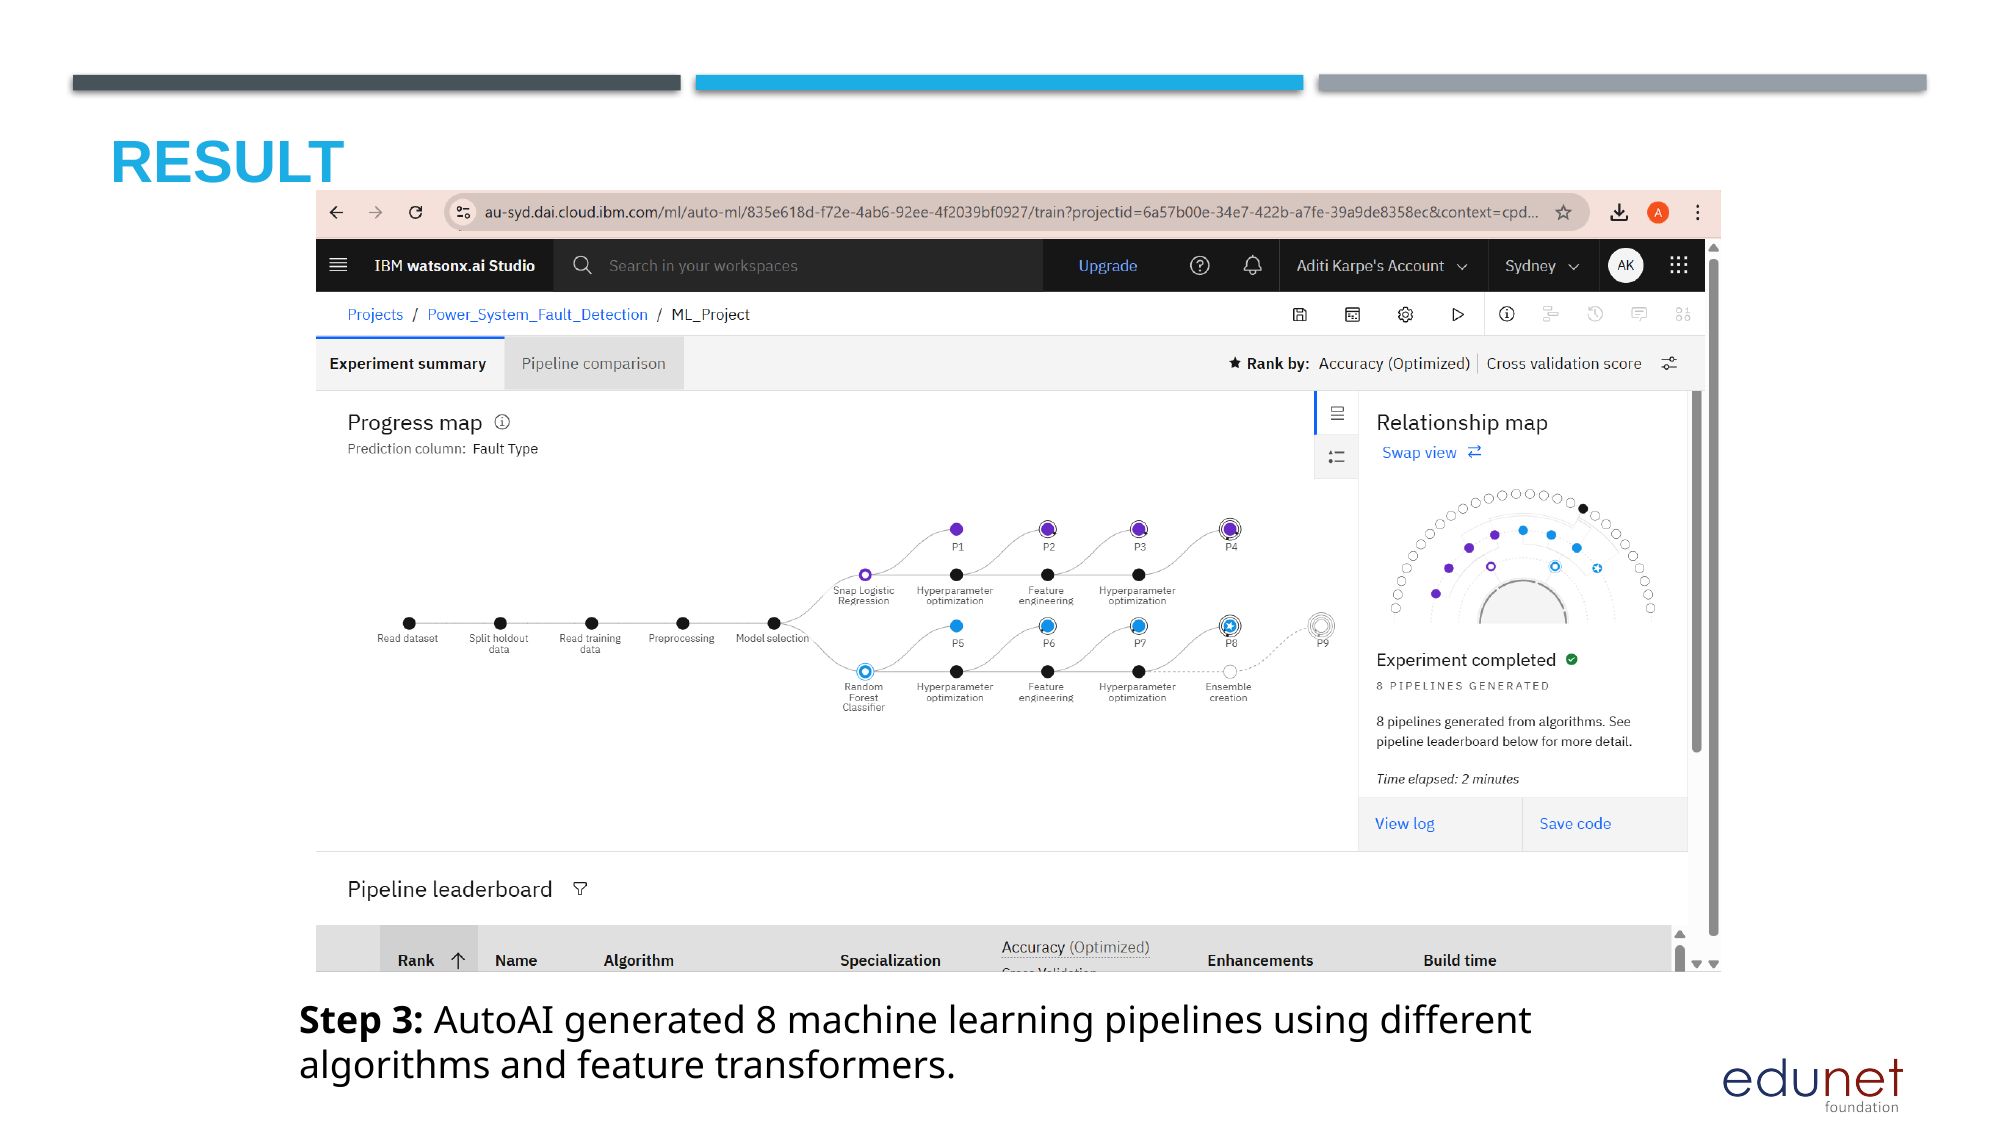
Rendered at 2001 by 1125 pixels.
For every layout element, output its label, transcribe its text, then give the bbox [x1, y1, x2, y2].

picture [1719, 1056, 1905, 1116]
text_box Step 3: AutoAI generated 8 machine learning pipelines using different algorithms and feature transformers. [284, 988, 1647, 1093]
title Result [95, 115, 1905, 203]
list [315, 189, 1721, 973]
